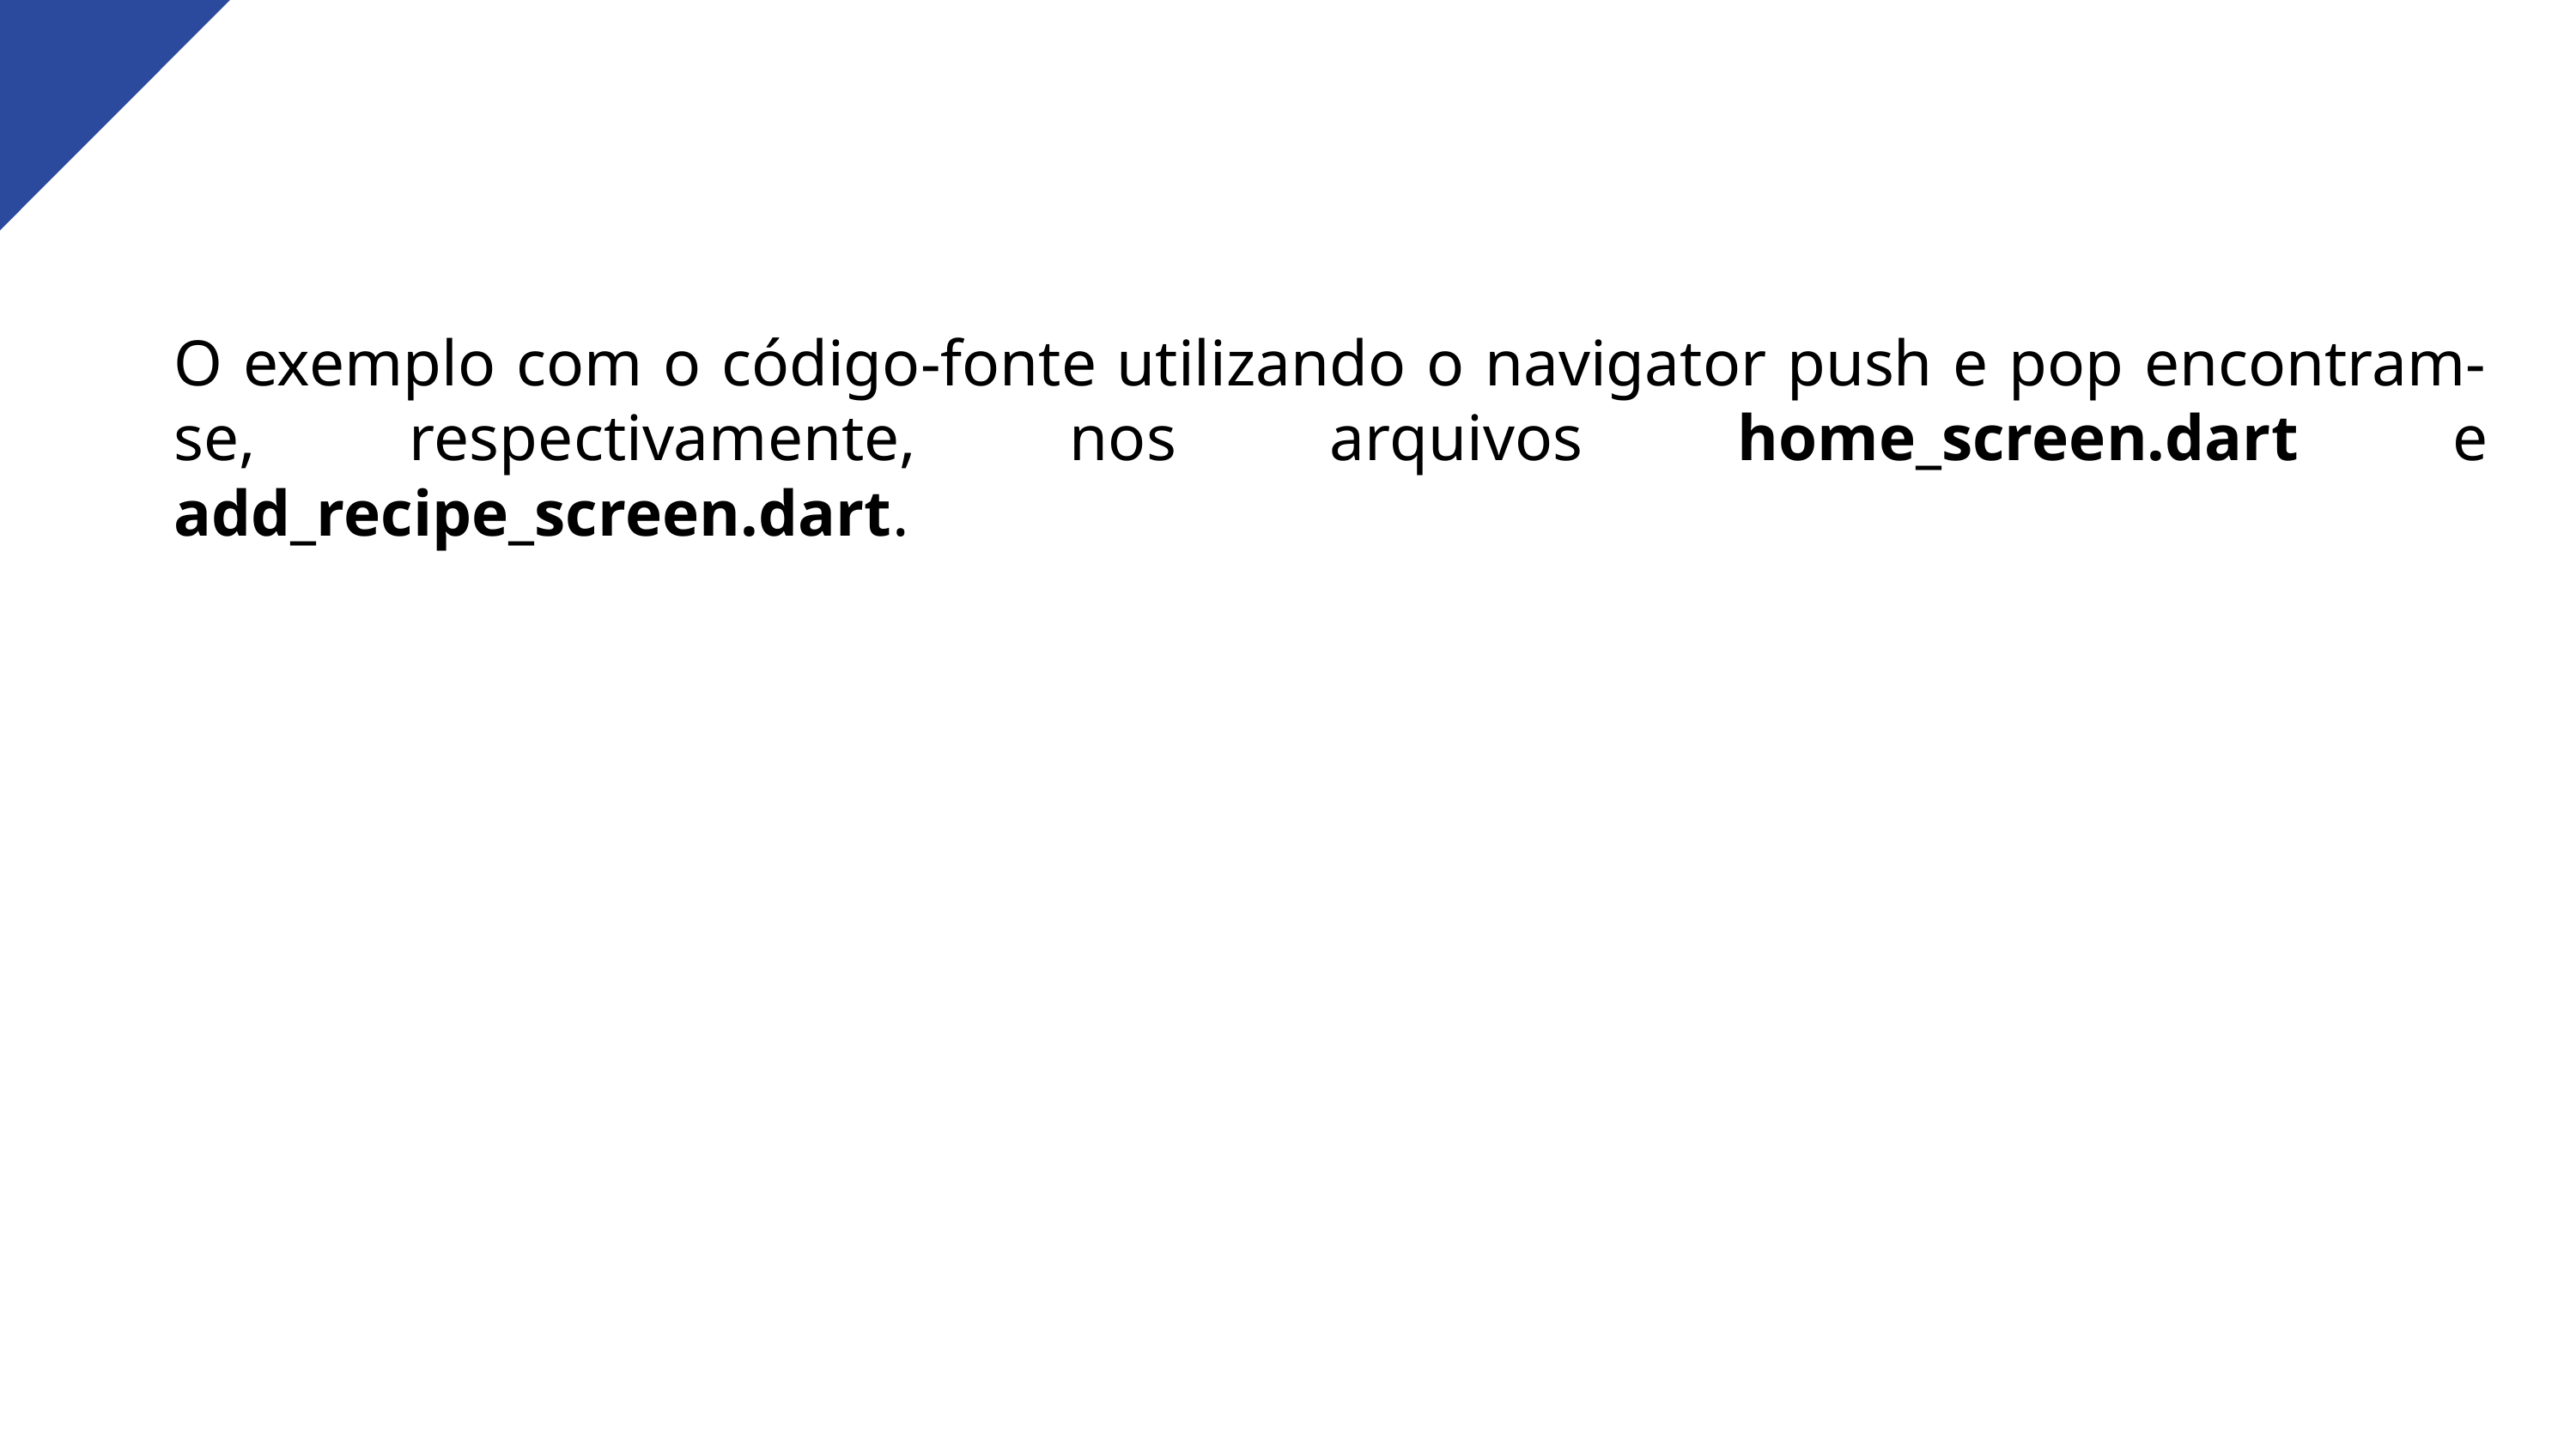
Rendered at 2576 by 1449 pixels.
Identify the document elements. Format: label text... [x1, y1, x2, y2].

text_box O exemplo com o código-fonte utilizando o navigator push e pop encontram-se, respectivamente, nos arquivos home_screen.dart e add_recipe_screen.dart. [161, 316, 2501, 555]
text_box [0, 0, 231, 231]
